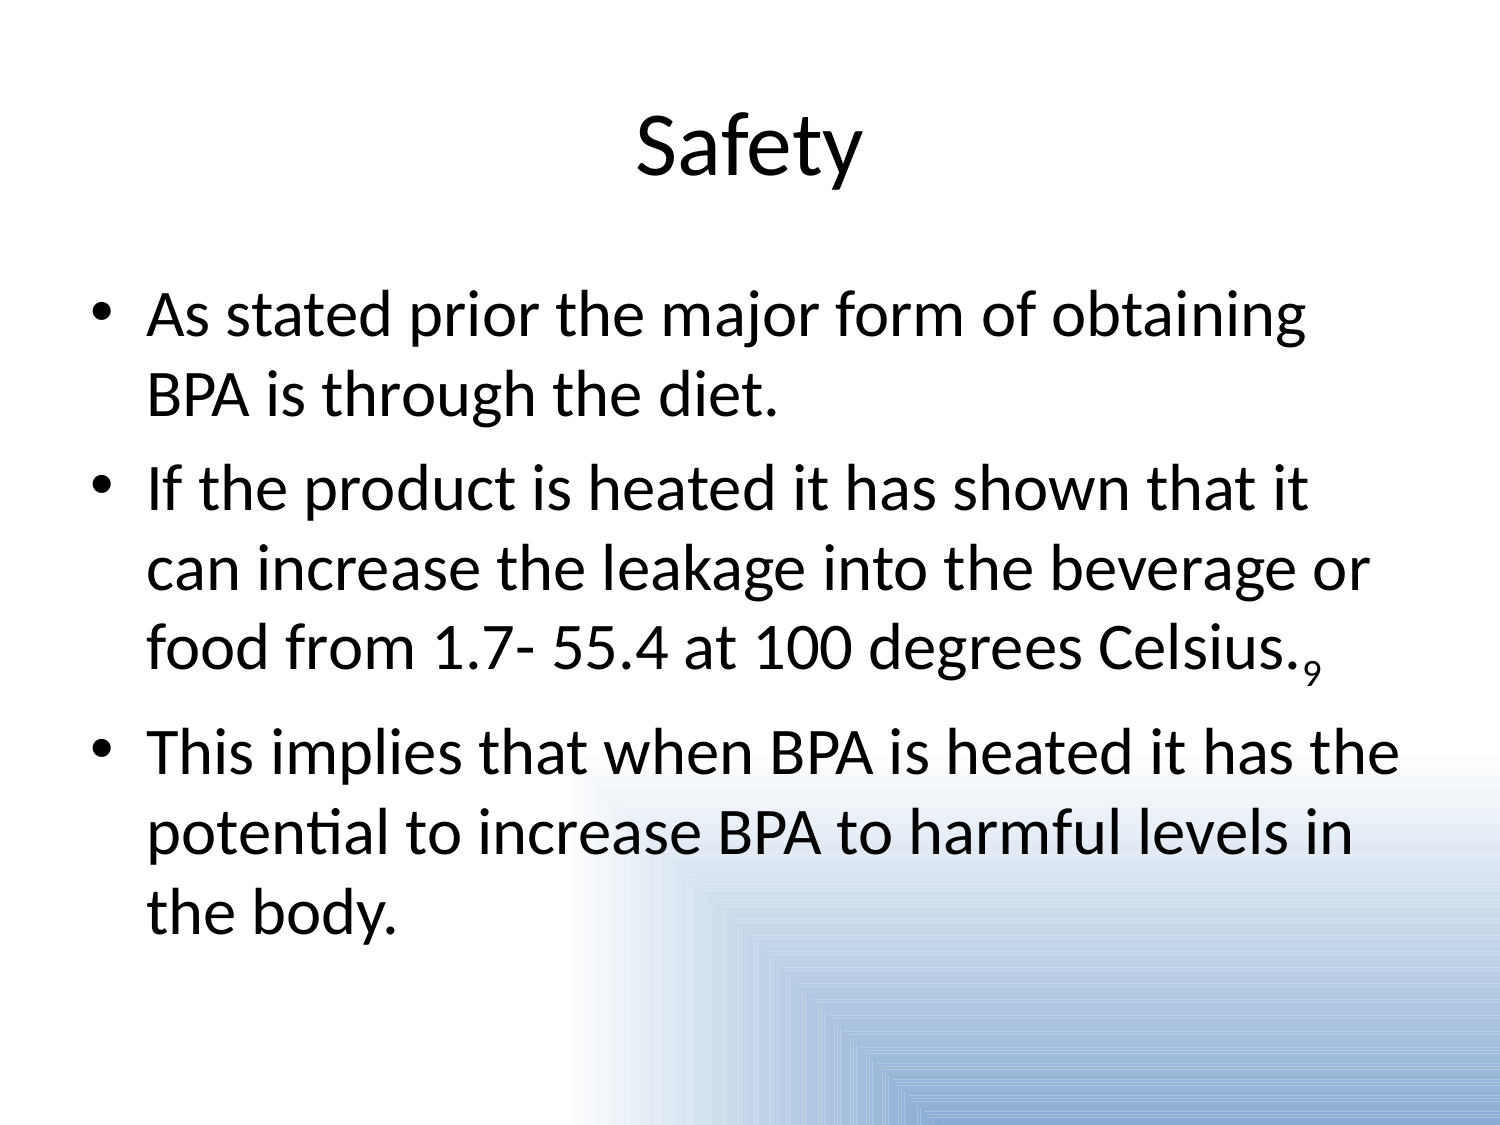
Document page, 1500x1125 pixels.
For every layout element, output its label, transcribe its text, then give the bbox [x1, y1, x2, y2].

title Safety [75, 45, 1425, 233]
list As stated prior the major form of obtaining BPA is through the diet. If the product is heated it has shown that it can increase the leakage into the beverage or food from 1.7- 55.4 at 100 degrees Celsius.9 This implies that when BPA is heated it has the potential to increase BPA to harmful levels in the body. [75, 262, 1425, 1005]
